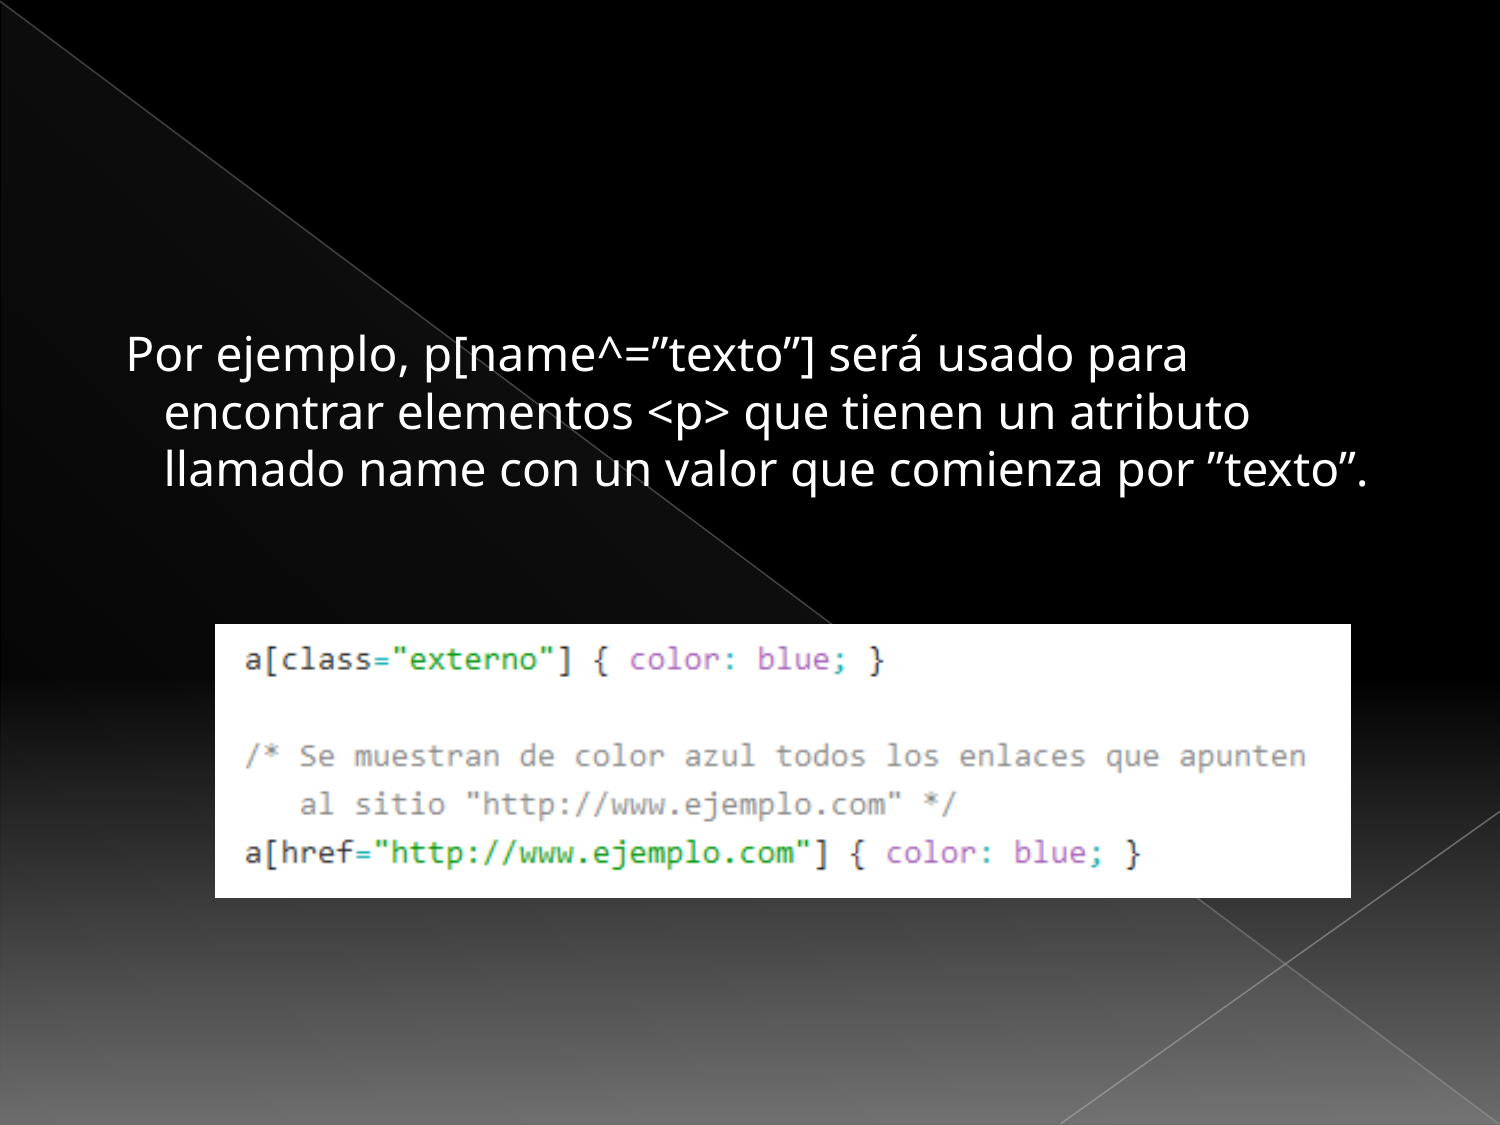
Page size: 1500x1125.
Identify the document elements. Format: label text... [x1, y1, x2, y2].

picture [214, 624, 1351, 898]
list Por ejemplo, p[name^=”texto”] será usado para encontrar elementos <p> que tienen un atributo llamado name con un valor que comienza por ”texto”. [75, 308, 1425, 1059]
